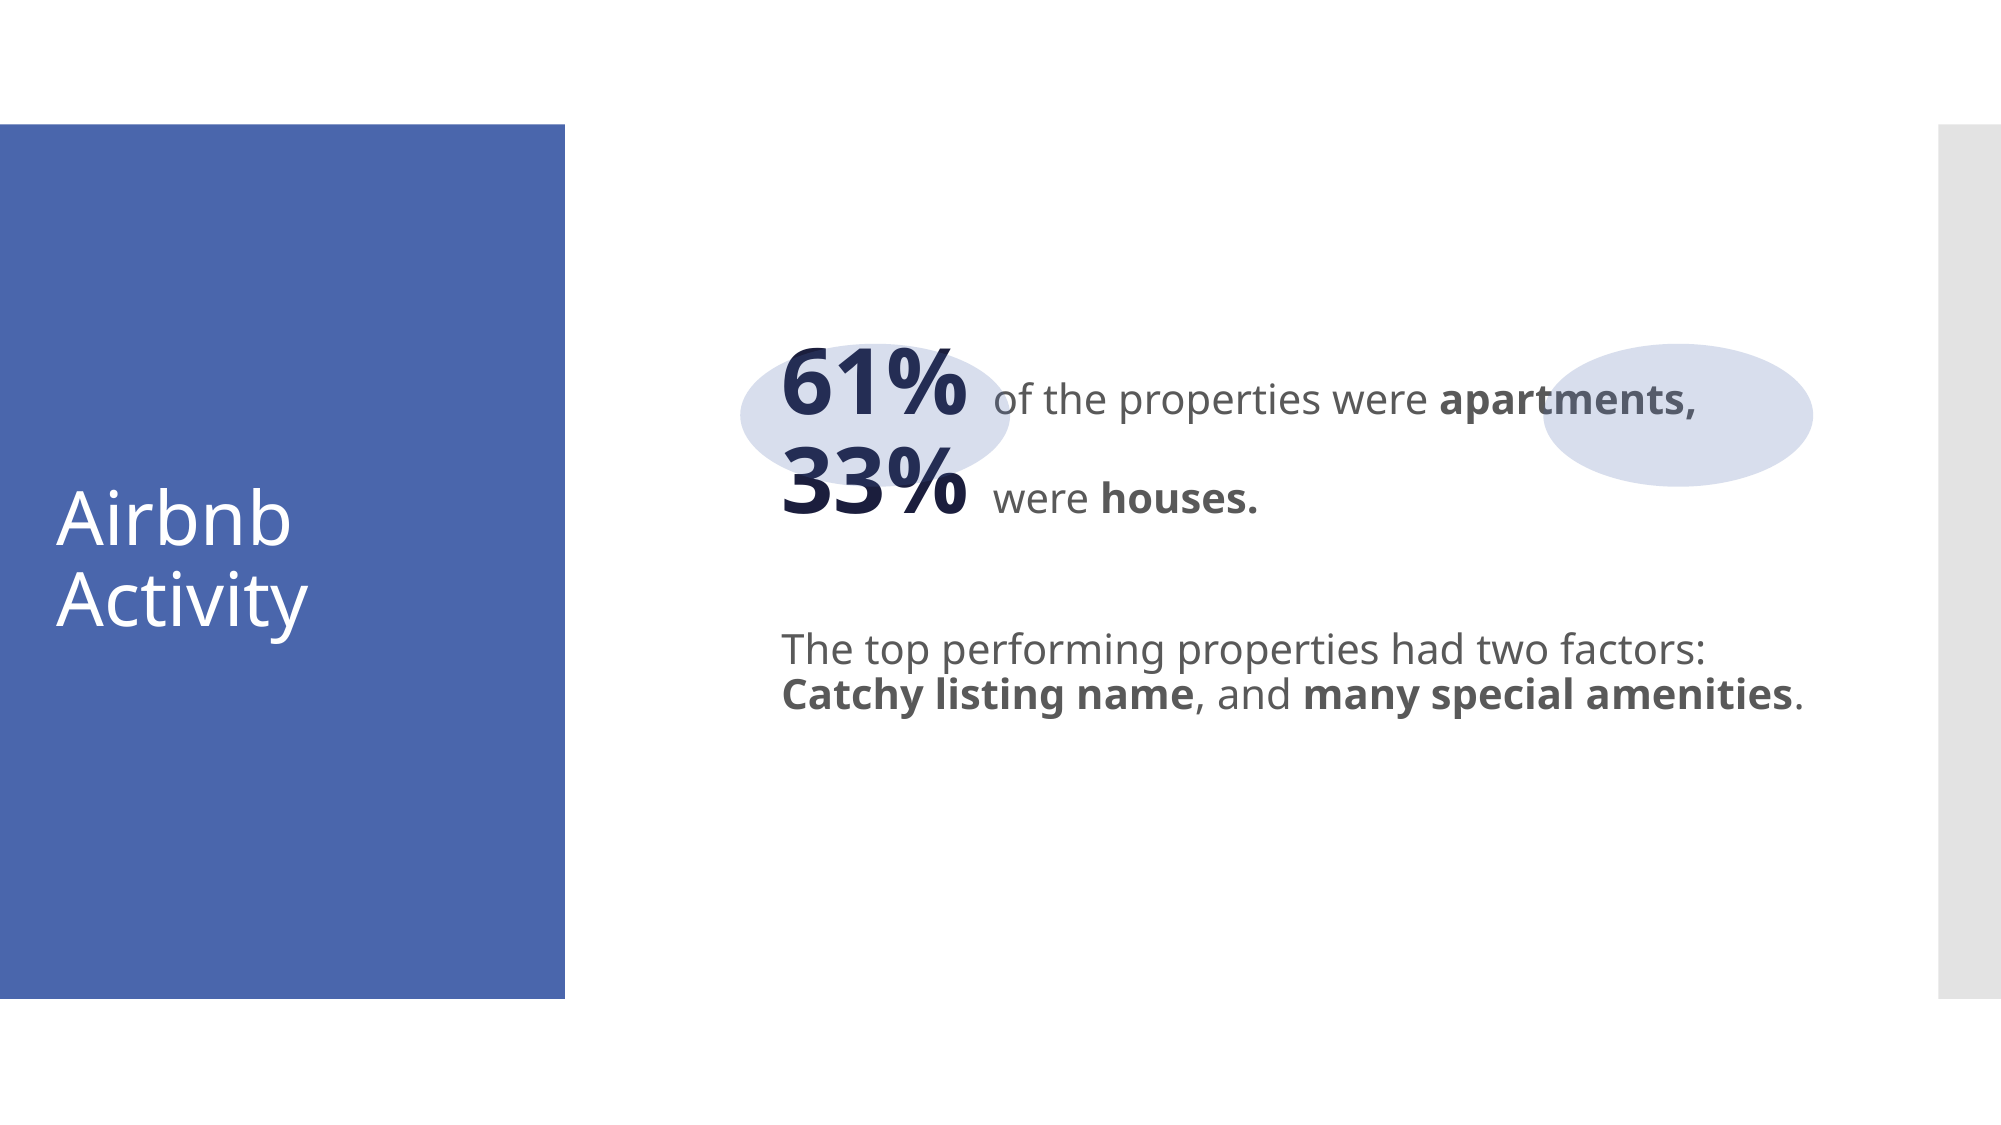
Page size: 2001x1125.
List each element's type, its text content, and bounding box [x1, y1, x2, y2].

text_box [740, 343, 1011, 487]
list 61% of the properties were apartments, 33% were houses. The top performing properties had two factors: Catchy listing name, and many special amenities. [766, 141, 1833, 982]
title Airbnb Activity [41, 184, 525, 940]
text_box [1543, 343, 1814, 487]
